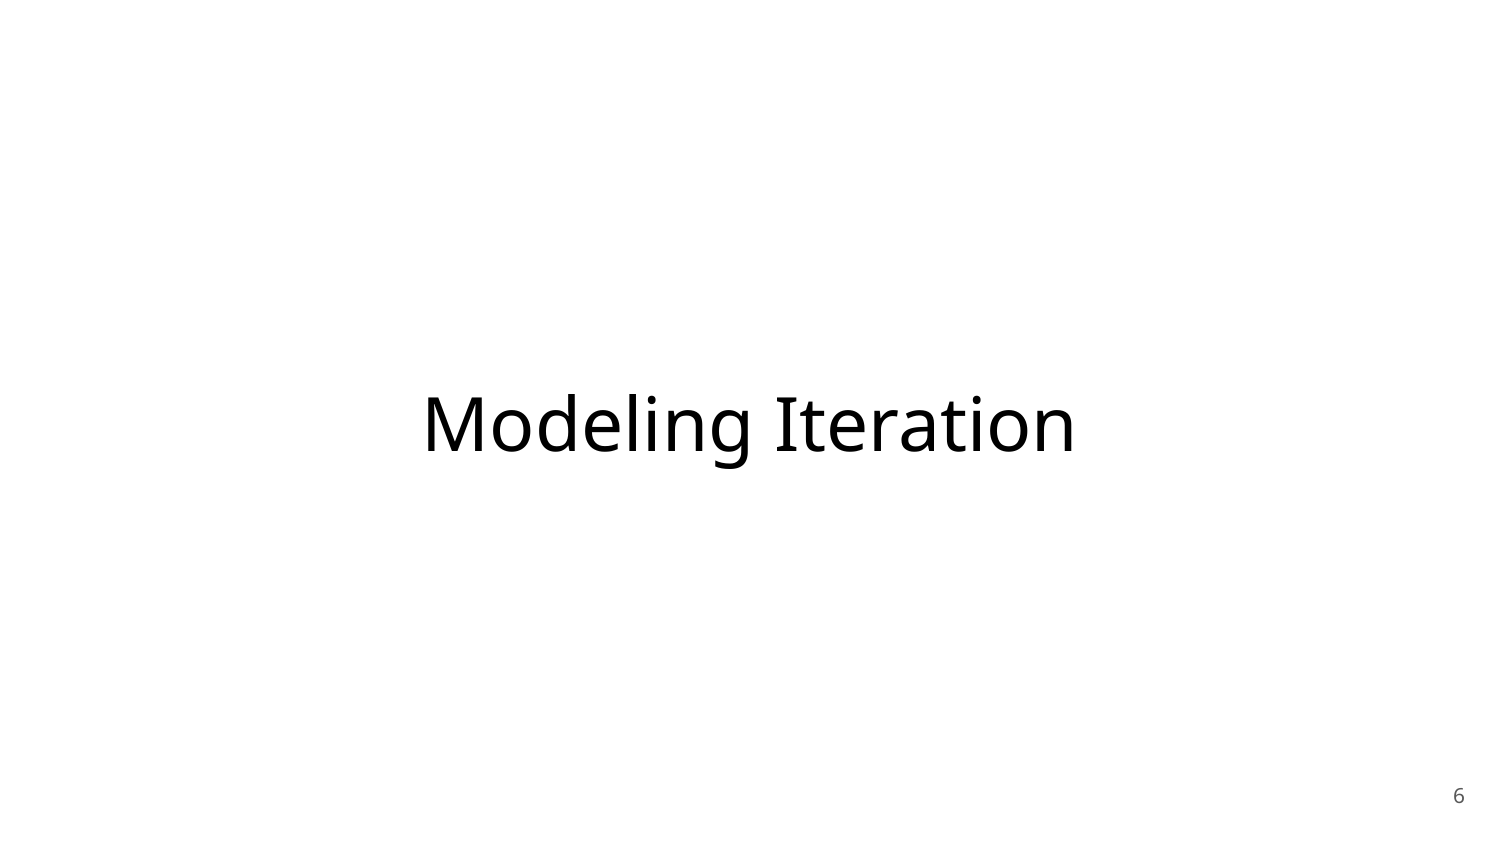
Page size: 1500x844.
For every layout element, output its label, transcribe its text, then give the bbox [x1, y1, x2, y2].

slide_number ‹#› [1389, 764, 1480, 830]
title Modeling Iteration [51, 352, 1449, 491]
